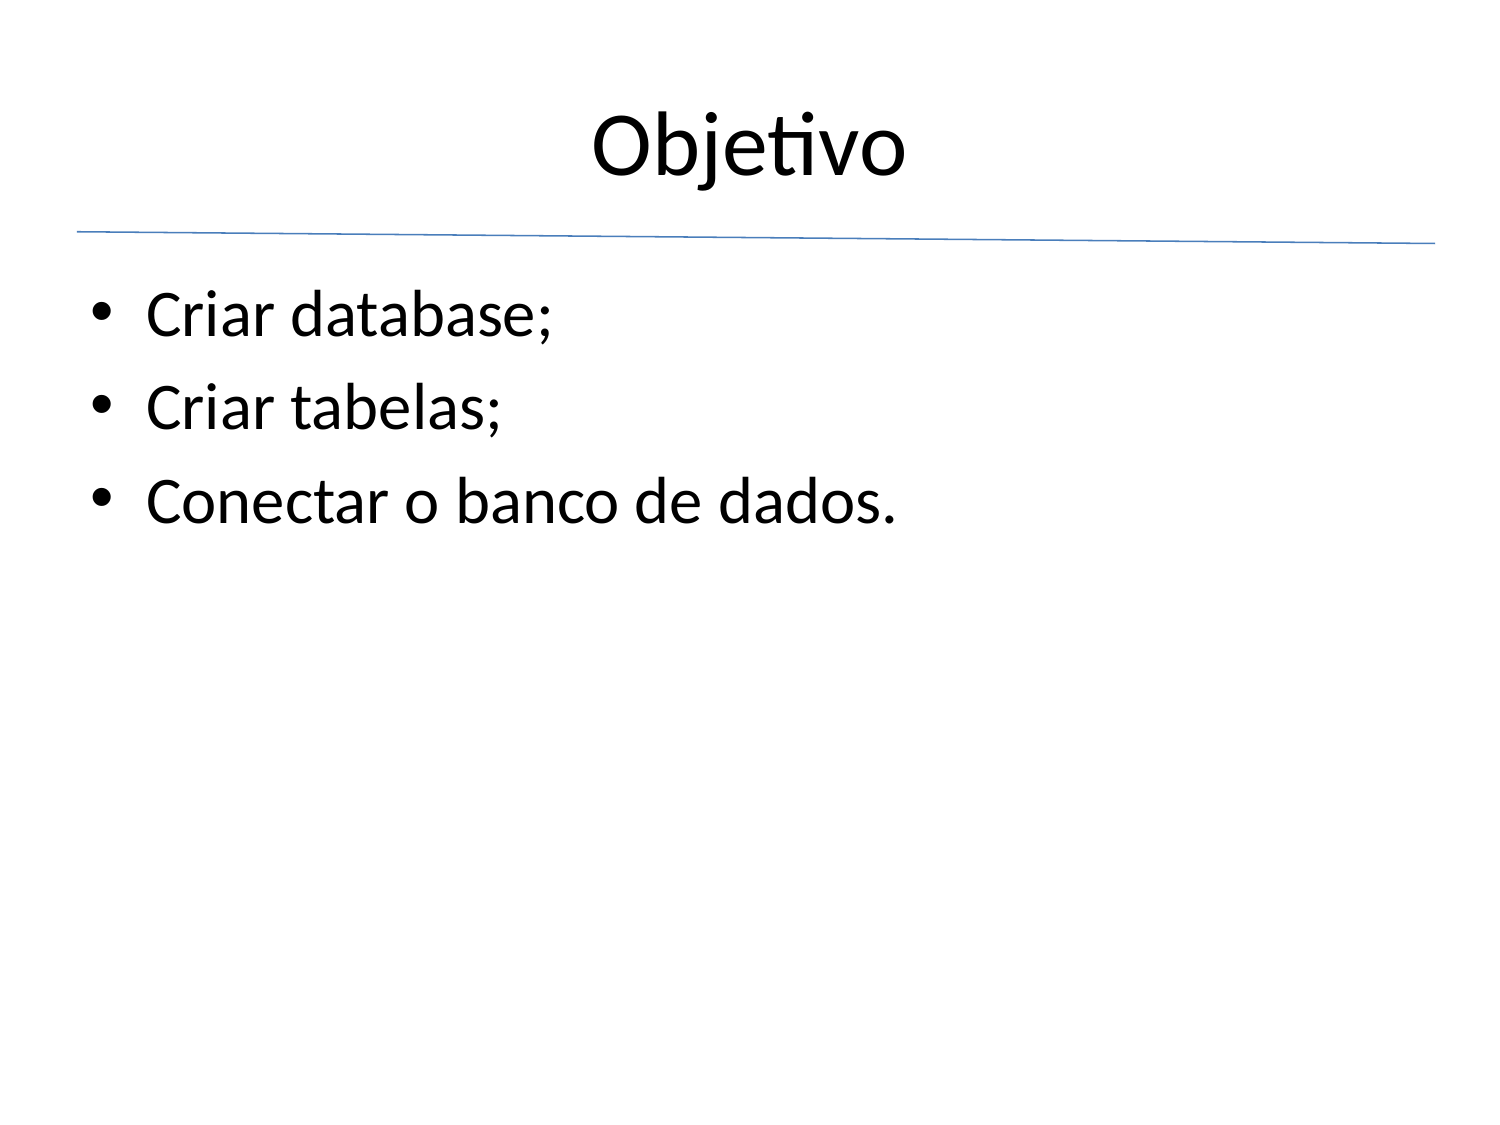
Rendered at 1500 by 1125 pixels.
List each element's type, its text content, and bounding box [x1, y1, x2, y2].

list Criar database; Criar tabelas; Conectar o banco de dados. [75, 262, 1425, 1005]
title Objetivo [75, 45, 1425, 231]
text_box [76, 231, 1436, 244]
